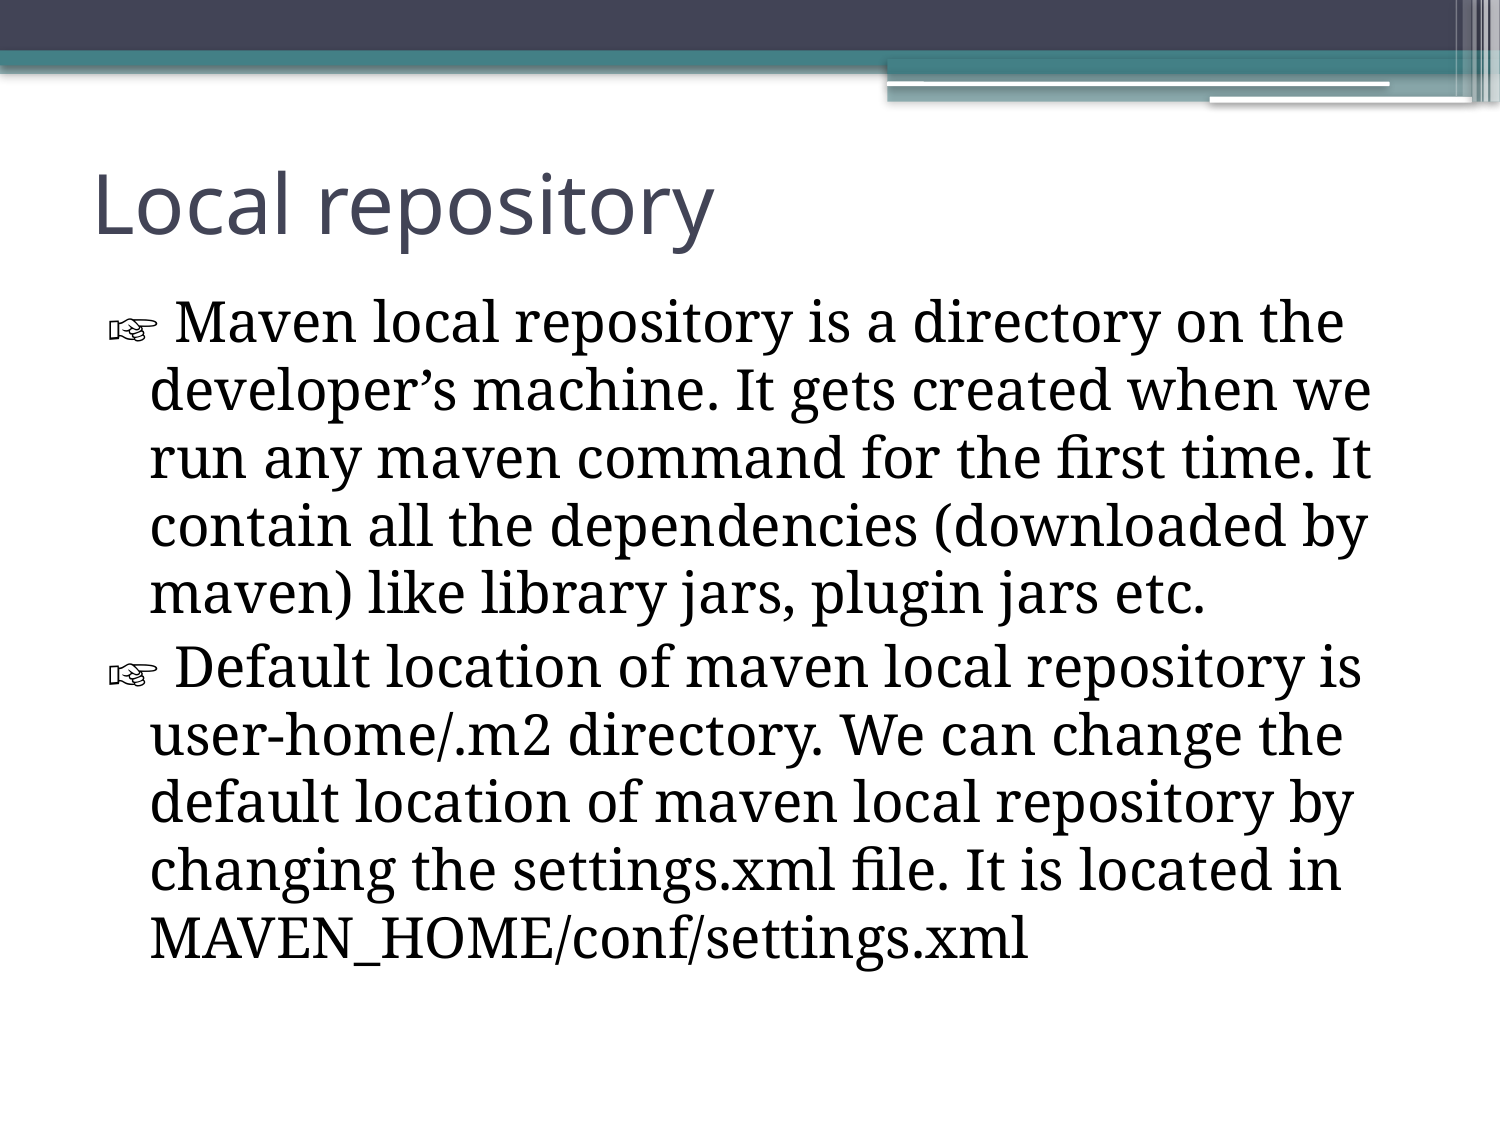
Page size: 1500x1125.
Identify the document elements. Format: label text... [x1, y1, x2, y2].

list ☞ Maven local repository is a directory on the developer’s machine. It gets created when we run any maven command for the first time. It contain all the dependencies (downloaded by maven) like library jars, plugin jars etc. ☞ Default location of maven local repository is user-home/.m2 directory. We can change the default location of maven local repository by changing the settings.xml file. It is located in MAVEN_HOME/conf/settings.xml [76, 278, 1427, 989]
title Local repository [76, 113, 1427, 278]
